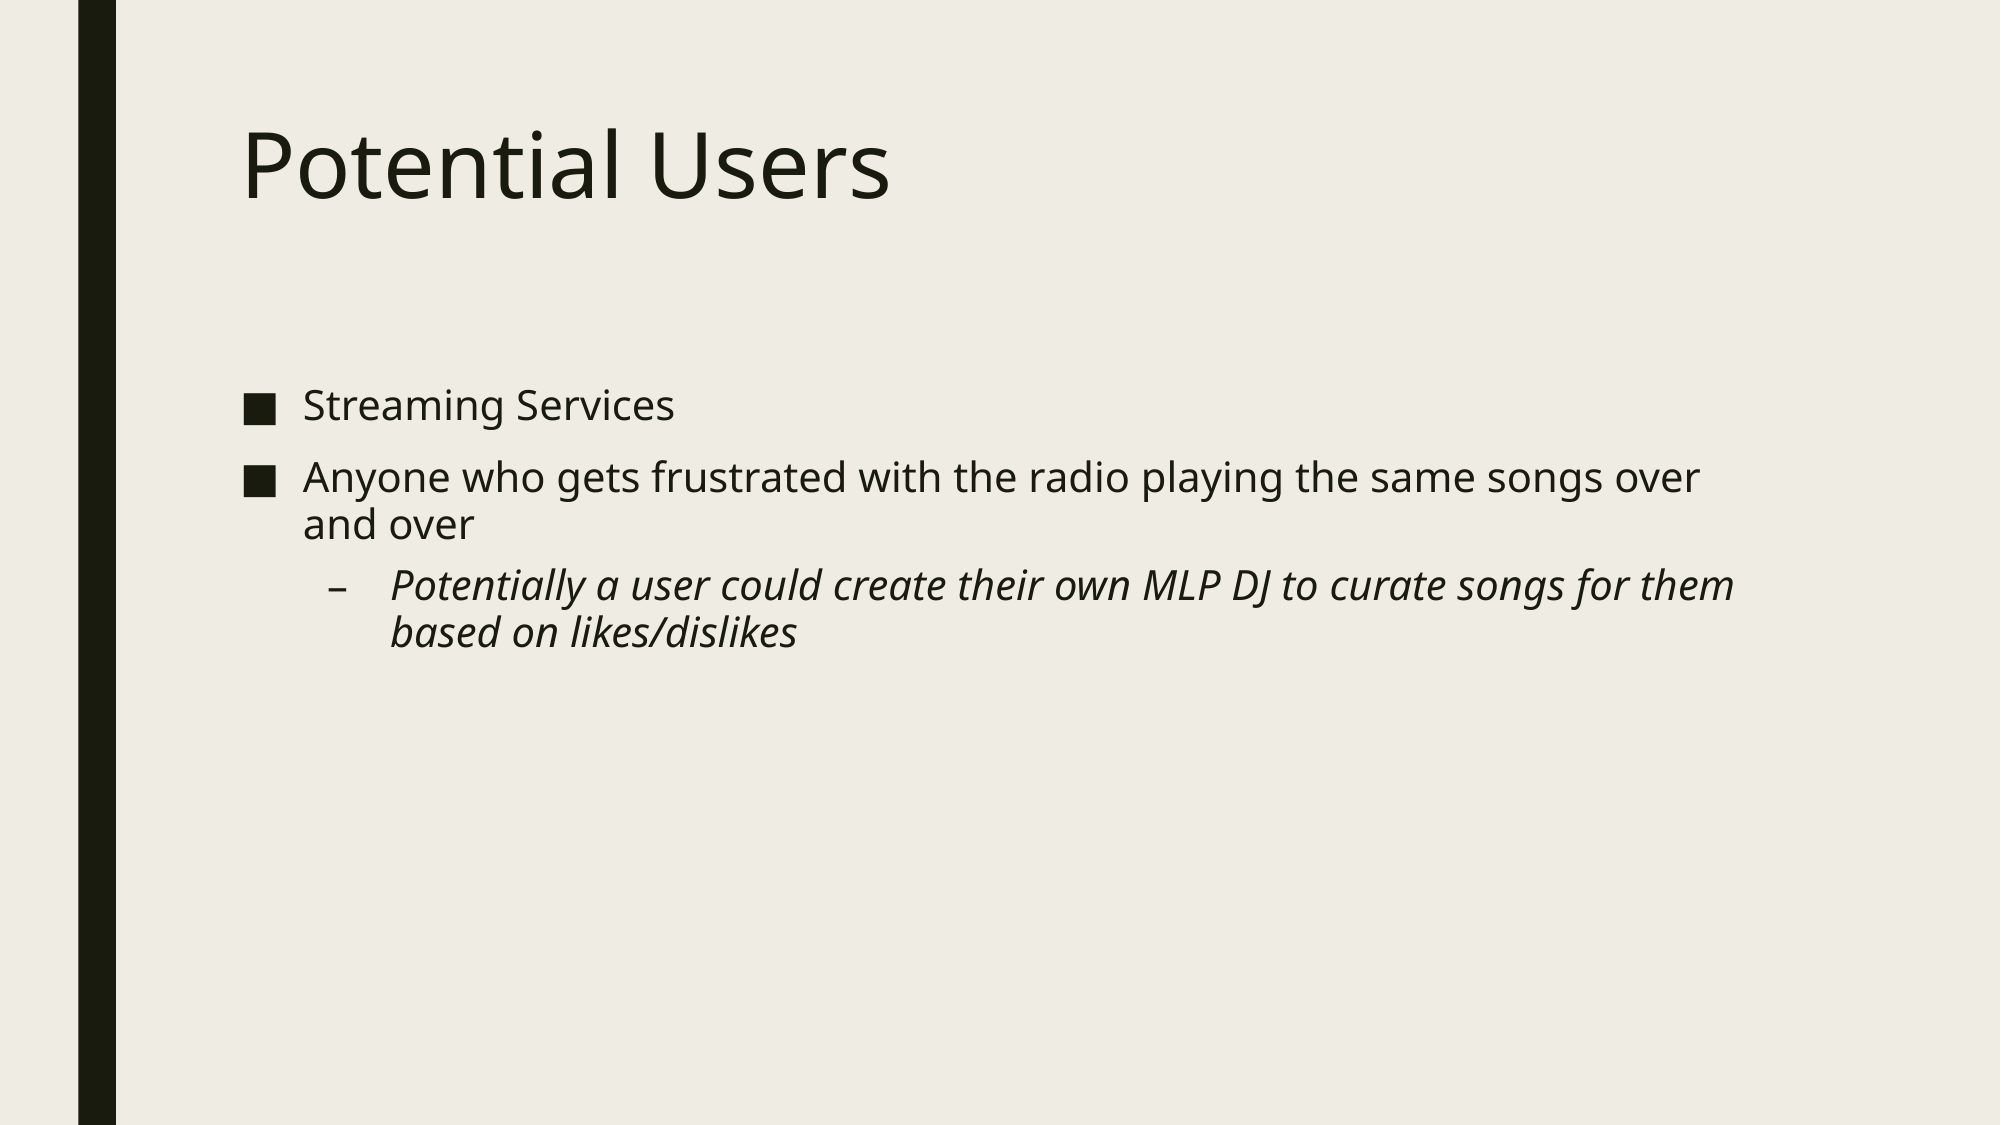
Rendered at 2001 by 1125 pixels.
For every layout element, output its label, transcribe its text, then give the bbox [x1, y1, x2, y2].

list Streaming Services Anyone who gets frustrated with the radio playing the same songs over and over Potentially a user could create their own MLP DJ to curate songs for them based on likes/dislikes [225, 375, 1800, 963]
title Potential Users [225, 112, 1800, 357]
